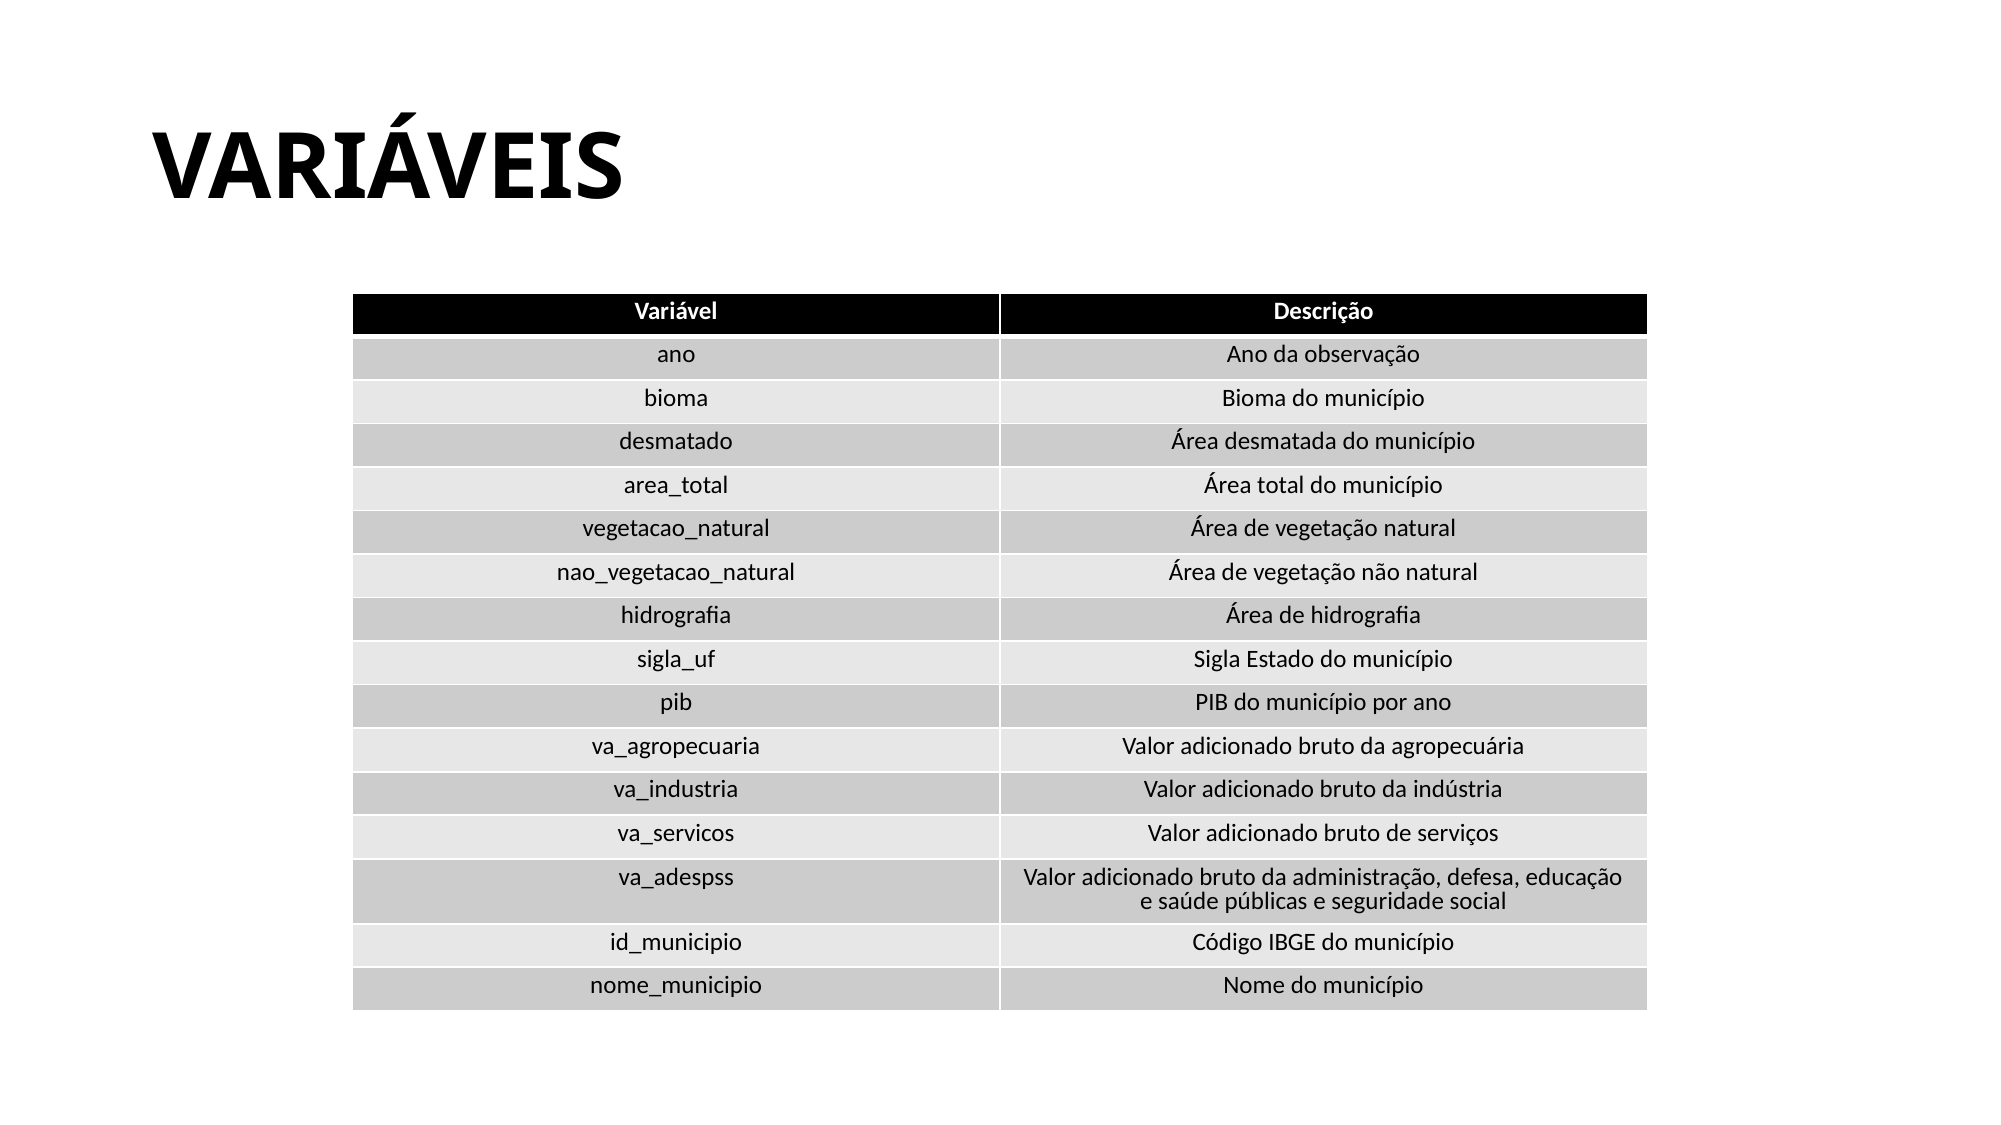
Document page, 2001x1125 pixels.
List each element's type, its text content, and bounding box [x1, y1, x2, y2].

table_cell bioma [353, 381, 999, 423]
table_cell PIB do município por ano [1001, 685, 1647, 727]
table_cell Valor adicionado bruto da indústria [1001, 773, 1647, 814]
table_cell Área desmatada do município [1001, 424, 1647, 466]
table_cell sigla_uf [353, 642, 999, 684]
table_cell pib [353, 685, 999, 727]
table_cell Sigla Estado do município [1001, 642, 1647, 684]
table_cell desmatado [353, 424, 999, 466]
title VARIÁVEIS [137, 59, 1863, 278]
table_cell hidrografia [353, 598, 999, 640]
table_cell nome_municipio [353, 968, 999, 1010]
table_cell Nome do município [1001, 968, 1647, 1010]
table_cell va_industria [353, 773, 999, 814]
table_cell va_servicos [353, 816, 999, 858]
table_header Descrição [1001, 294, 1647, 334]
table_cell id_municipio [353, 925, 999, 966]
table_cell Área de hidrografia [1001, 598, 1647, 640]
table_cell Área total do município [1001, 468, 1647, 510]
table_cell area_total [353, 468, 999, 510]
table_cell nao_vegetacao_natural [353, 555, 999, 597]
table_cell vegetacao_natural [353, 511, 999, 553]
table_cell va_adespss [353, 860, 999, 923]
table_cell Código IBGE do município [1001, 925, 1647, 966]
table_cell va_agropecuaria [353, 729, 999, 771]
table_cell Valor adicionado bruto de serviços [1001, 816, 1647, 858]
table_cell Valor adicionado bruto da administração, defesa, educação e saúde públicas e seguridade social [1001, 860, 1647, 923]
table_cell Ano da observação [1001, 339, 1647, 379]
table_cell Valor adicionado bruto da agropecuária [1001, 729, 1647, 771]
table_header Variável [353, 294, 999, 334]
table_cell Área de vegetação não natural [1001, 555, 1647, 597]
table_cell Bioma do município [1001, 381, 1647, 423]
table_cell ano [353, 339, 999, 379]
table_cell Área de vegetação natural [1001, 511, 1647, 553]
